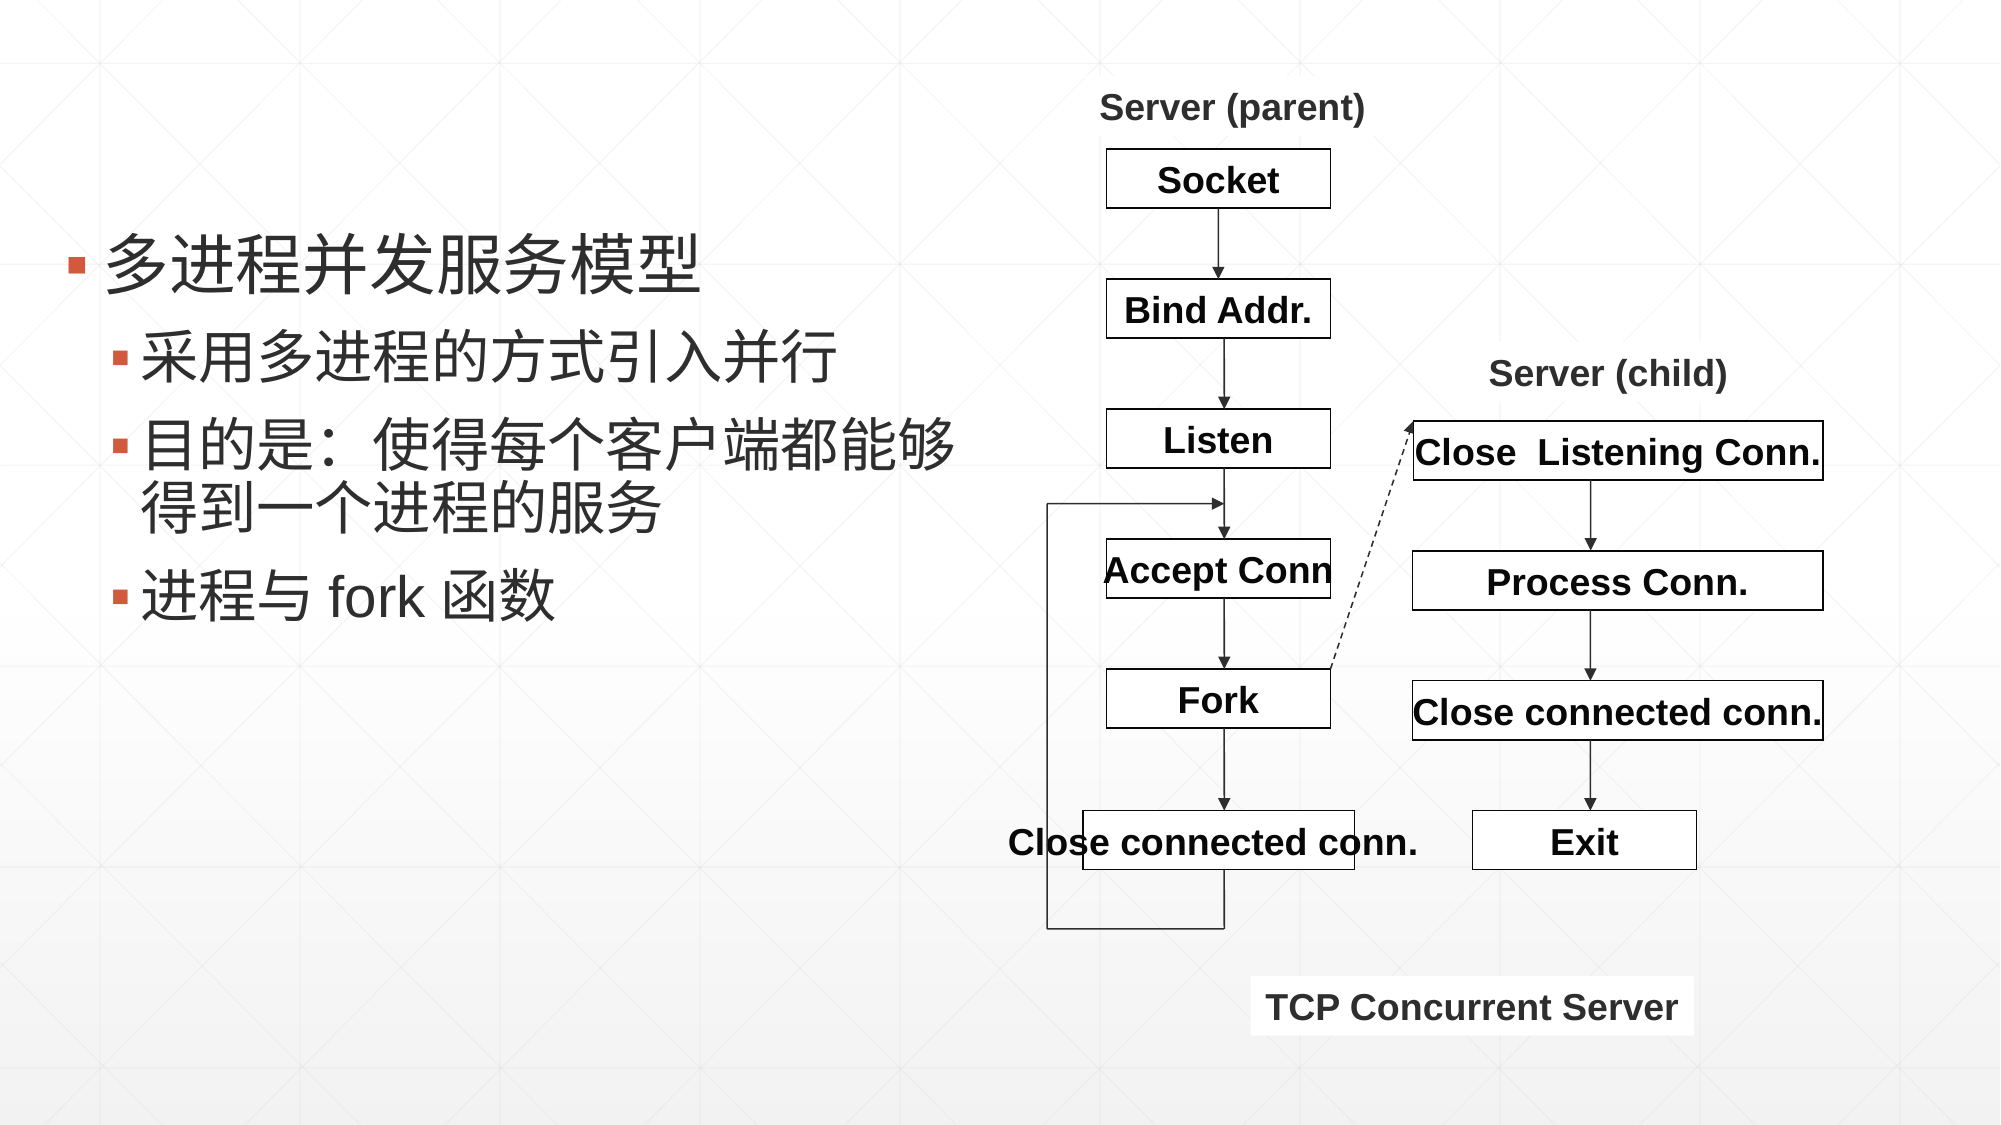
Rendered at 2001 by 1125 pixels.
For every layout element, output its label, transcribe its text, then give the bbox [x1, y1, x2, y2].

text_box [1584, 479, 1597, 551]
text_box TCP Concurrent Server [1250, 976, 1694, 1036]
text_box [1218, 338, 1231, 410]
text_box [1403, 421, 1413, 437]
text_box Server (parent) [1084, 75, 1381, 136]
text_box Server (child) [1473, 341, 1743, 402]
text_box [1218, 598, 1231, 669]
text_box Fork [1106, 669, 1331, 729]
text_box Process Conn. [1412, 550, 1823, 610]
text_box [1047, 497, 1225, 510]
text_box Exit [1472, 810, 1697, 870]
text_box Accept Conn [1106, 539, 1331, 599]
list 多进程并发服务模型 采用多进程的方式引入并行 目的是：使得每个客户端都能够得到一个进程的服务 进程与fork函数 [49, 223, 994, 862]
text_box Bind Addr. [1106, 279, 1331, 339]
text_box Close connected conn. [1082, 810, 1355, 870]
text_box Listen [1106, 409, 1331, 469]
text_box [1212, 208, 1225, 280]
text_box [1218, 504, 1231, 540]
text_box Socket [1106, 149, 1331, 209]
text_box [1218, 728, 1231, 811]
text_box [1584, 609, 1597, 681]
text_box [1584, 739, 1597, 811]
text_box Close Listening Conn. [1413, 420, 1823, 480]
text_box Close connected conn. [1412, 680, 1823, 740]
